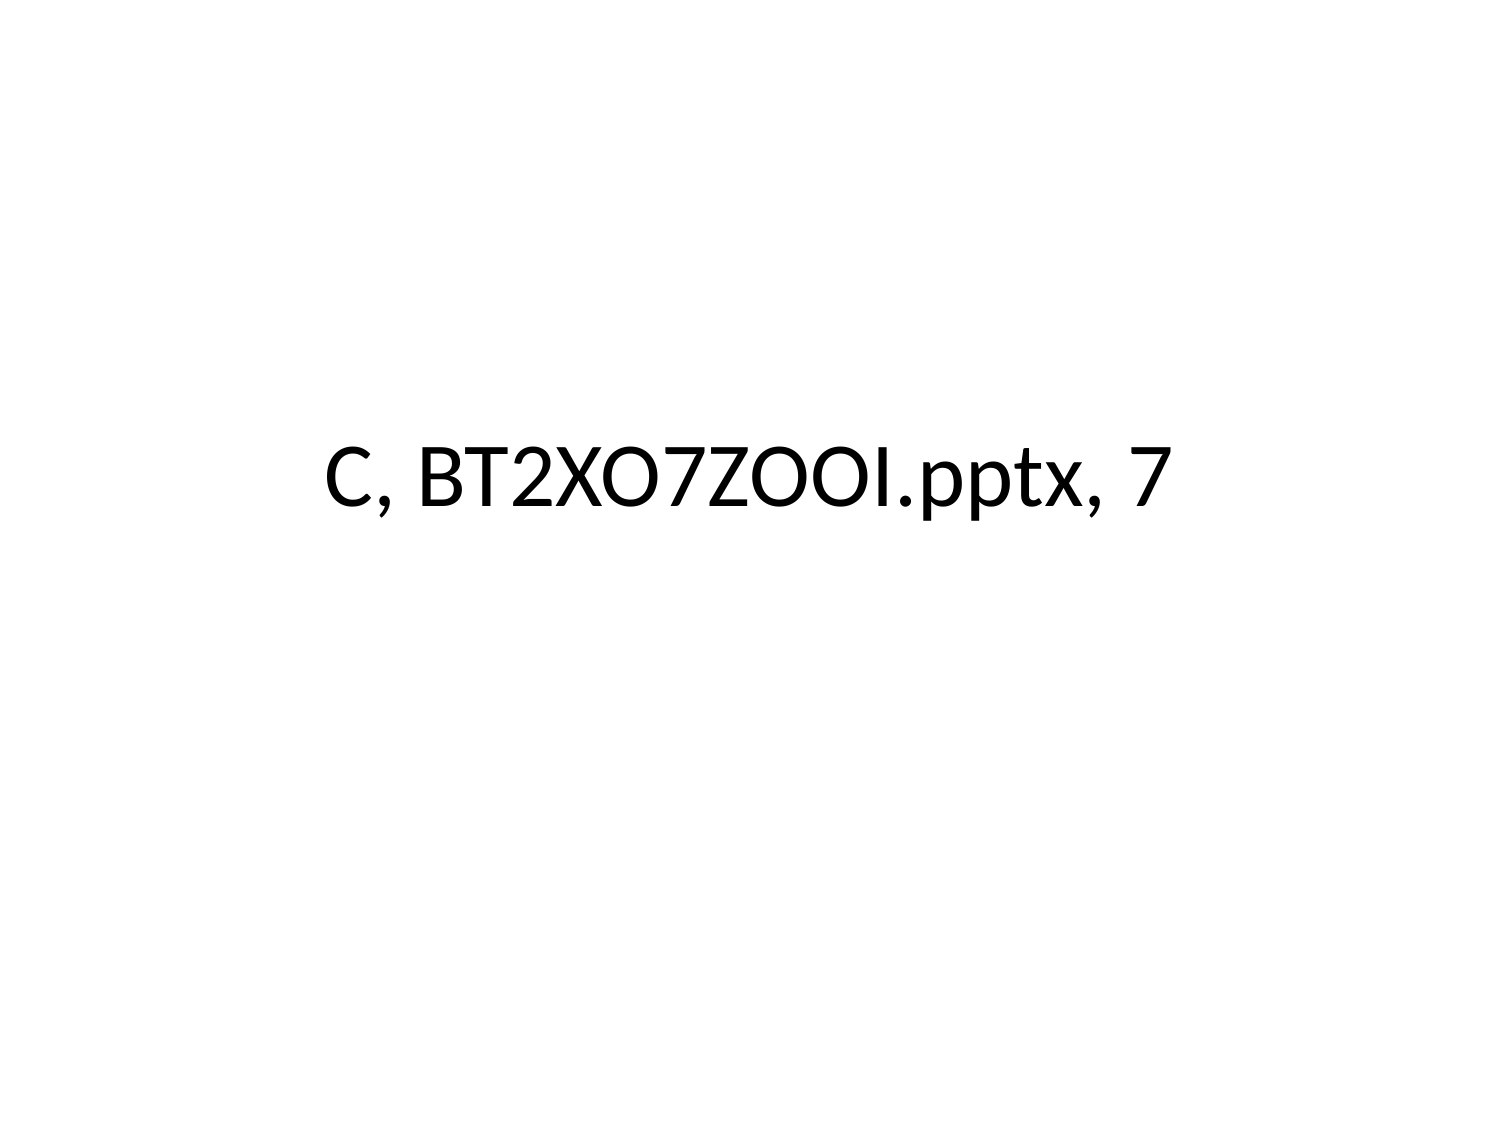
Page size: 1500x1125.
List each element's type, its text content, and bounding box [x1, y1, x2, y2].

title C, BT2XO7ZOOI.pptx, 7 [112, 349, 1388, 591]
